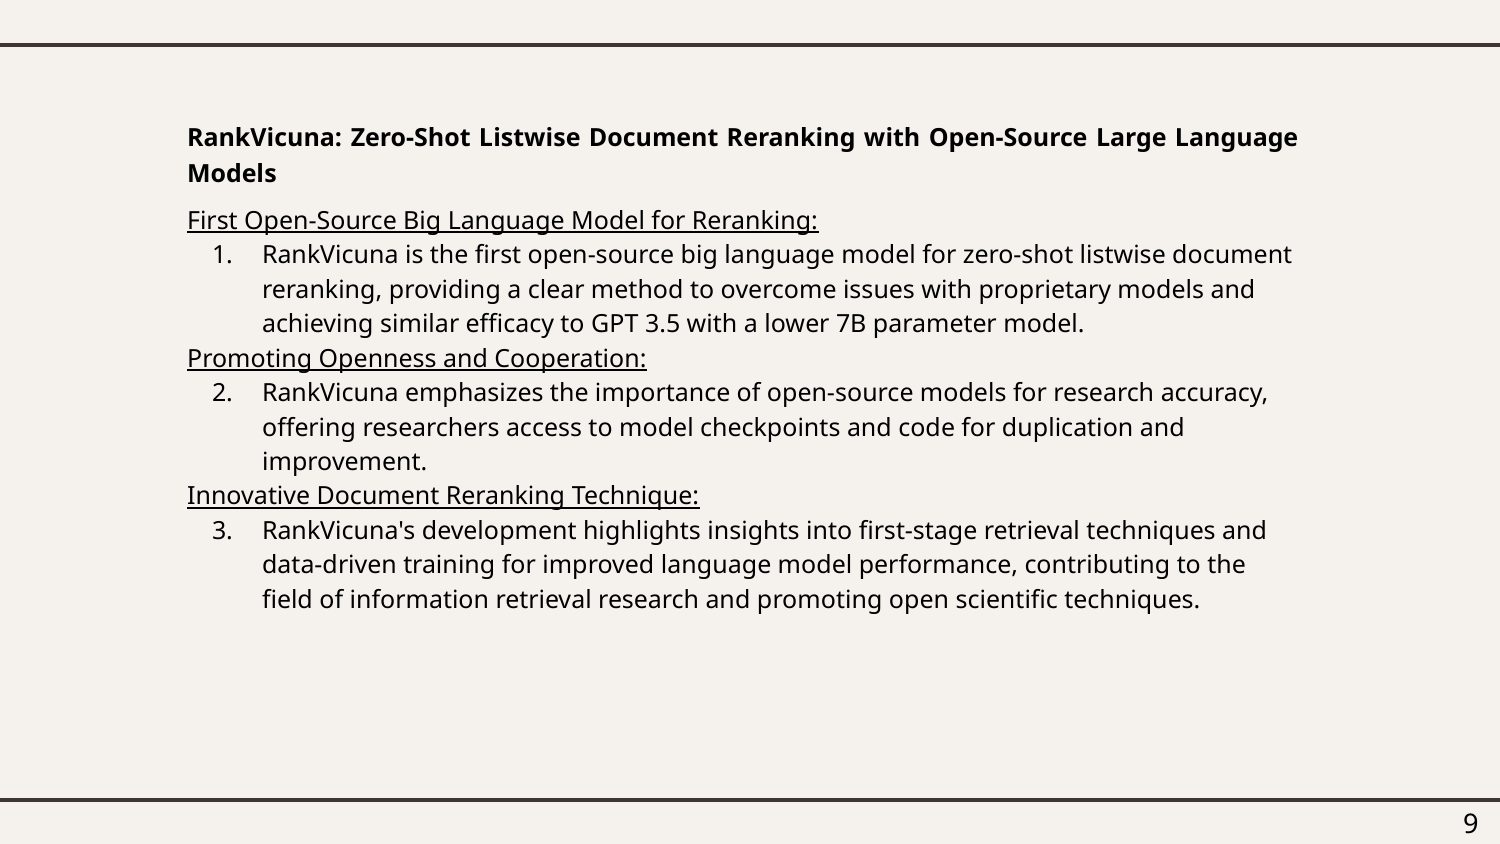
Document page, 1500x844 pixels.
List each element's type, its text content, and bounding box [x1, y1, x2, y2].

text_box RankVicuna: Zero-Shot Listwise Document Reranking with Open-Source Large Language Models First Open-Source Big Language Model for Reranking: RankVicuna is the first open-source big language model for zero-shot listwise document reranking, providing a clear method to overcome issues with proprietary models and achieving similar efficacy to GPT 3.5 with a lower 7B parameter model. Promoting Openness and Cooperation: RankVicuna emphasizes the importance of open-source models for research accuracy, offering researchers access to model checkpoints and code for duplication and improvement. Innovative Document Reranking Technique: RankVicuna's development highlights insights into first-stage retrieval techniques and data-driven training for improved language model performance, contributing to the field of information retrieval research and promoting open scientific techniques. [172, 100, 1316, 345]
slide_number ‹#› [1403, 791, 1494, 844]
